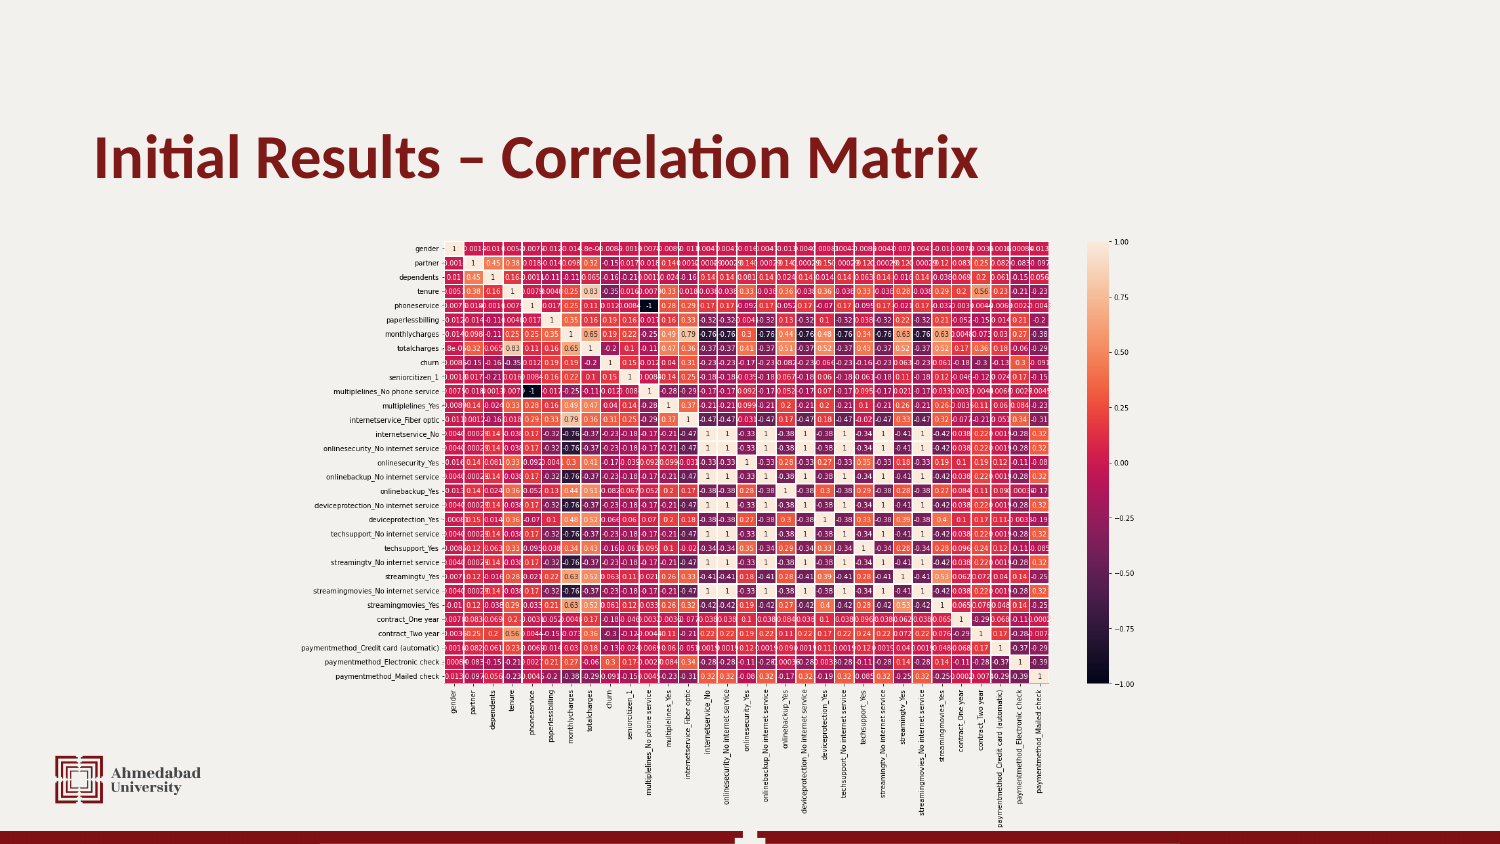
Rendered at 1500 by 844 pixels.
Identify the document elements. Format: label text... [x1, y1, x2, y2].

picture [44, 742, 213, 817]
title Initial Results – Correlation Matrix [82, 52, 1312, 198]
picture [0, 234, 1500, 844]
